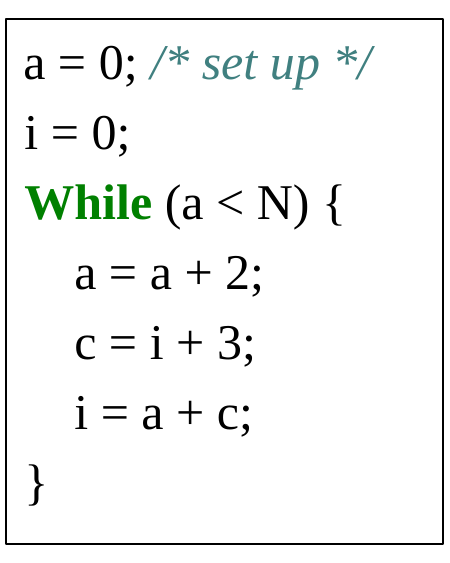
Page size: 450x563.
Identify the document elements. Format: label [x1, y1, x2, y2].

text_box [4, 17, 445, 546]
